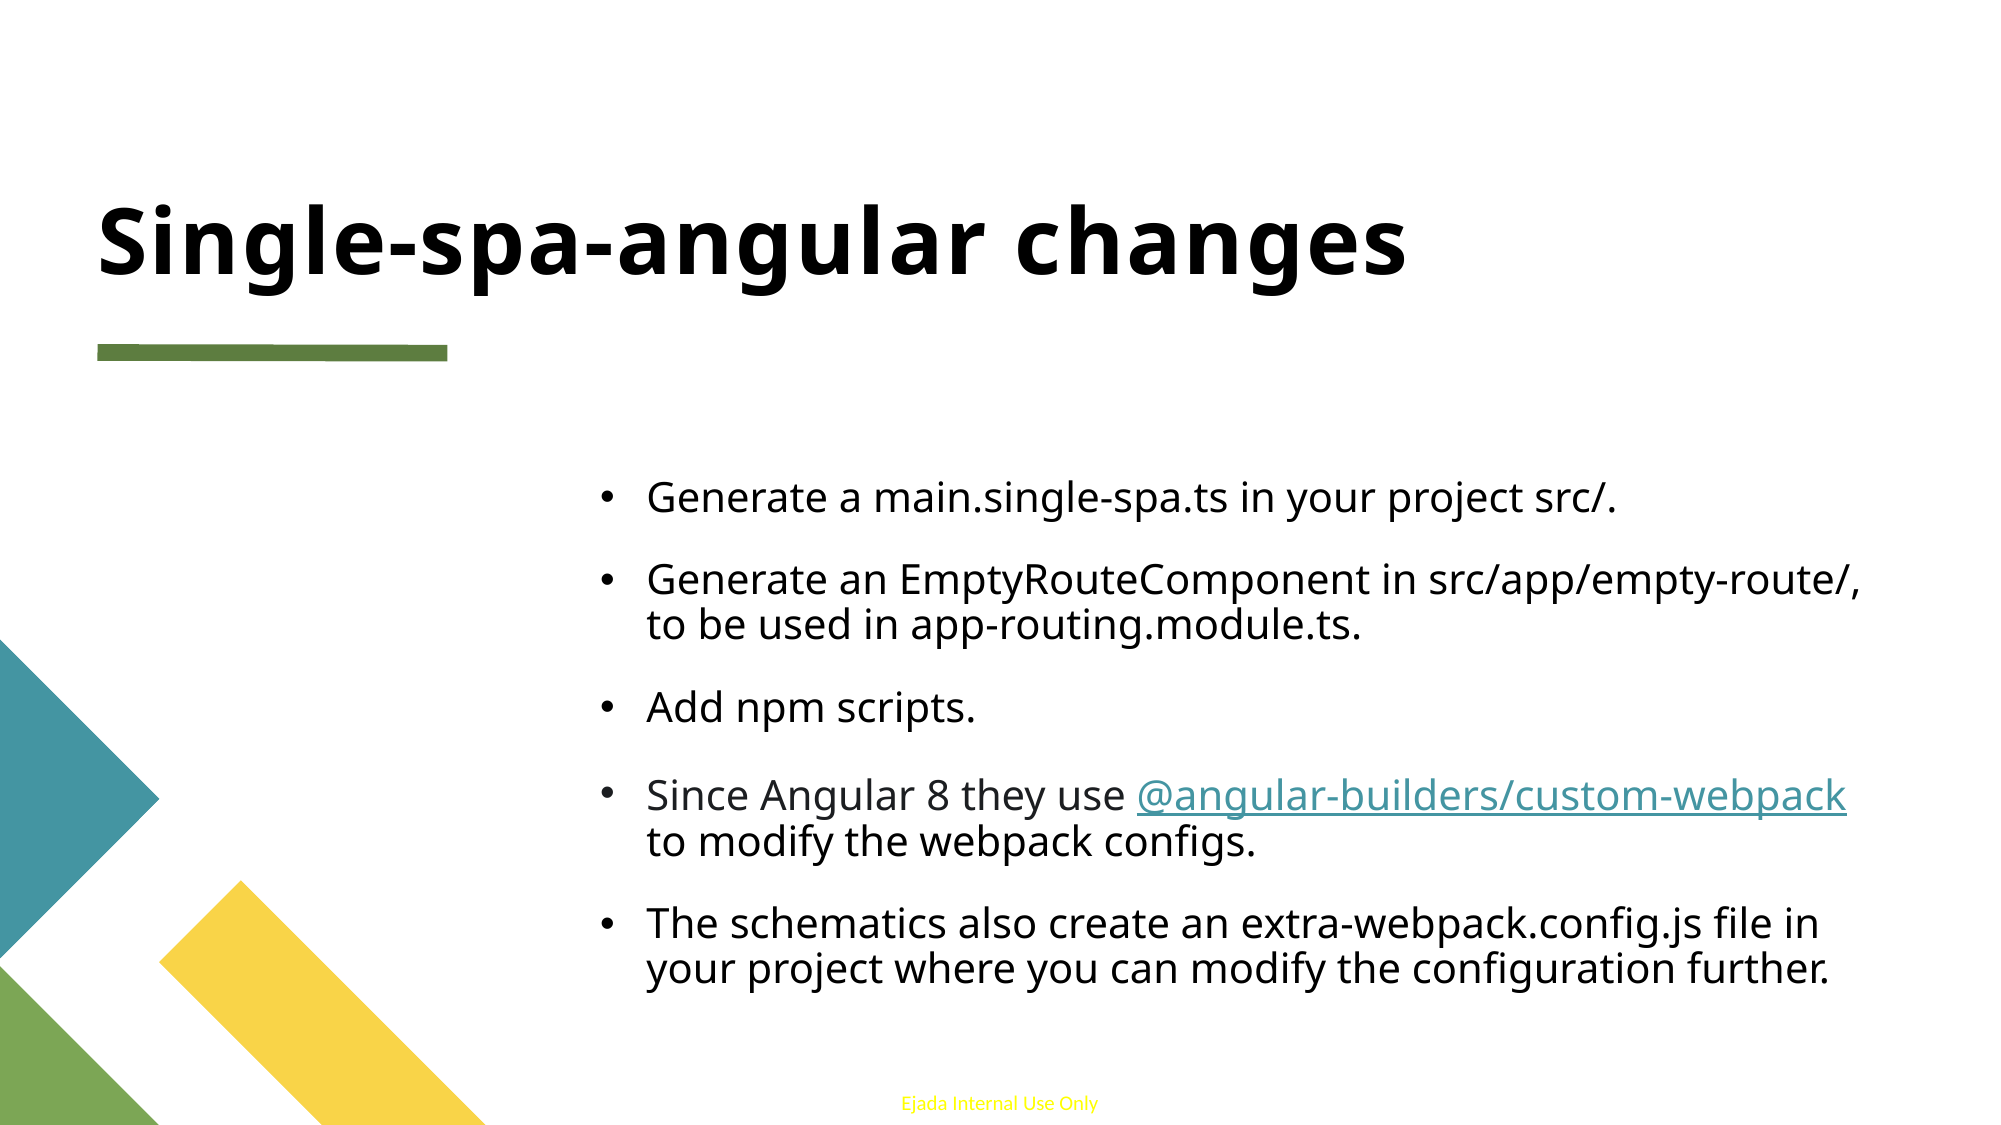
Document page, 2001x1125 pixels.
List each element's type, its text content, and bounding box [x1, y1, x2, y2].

title Single-spa-angular changes [97, 16, 1882, 293]
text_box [0, 639, 486, 1125]
list Generate a main.single-spa.ts in your project src/. Generate an EmptyRouteComponent in src/app/empty-route/, to be used in app-routing.module.ts. Add npm scripts. Since Angular 8 they use @angular-builders/custom-webpack to modify the webpack configs. The schematics also create an extra-webpack.config.js file in your project where you can modify the configuration further. [600, 438, 1882, 1046]
